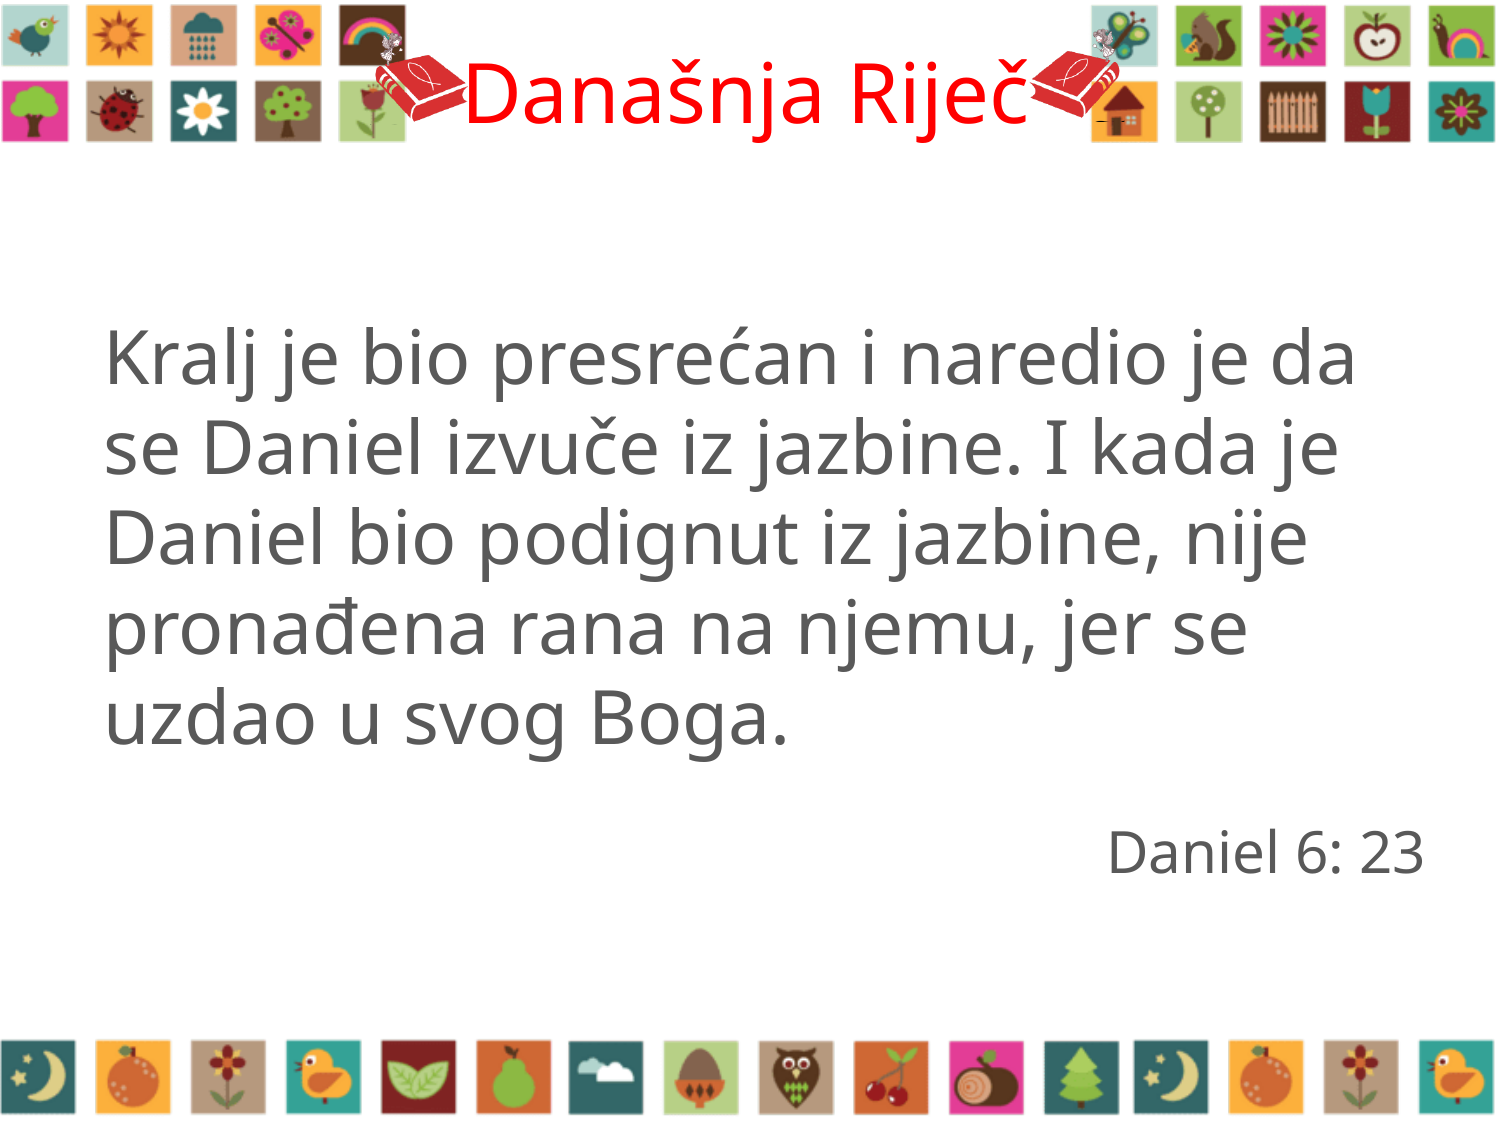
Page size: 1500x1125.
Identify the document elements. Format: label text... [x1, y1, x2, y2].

picture [998, 3, 1500, 150]
picture [0, 3, 501, 150]
text_box Kralj je bio presrećan i naredio je da se Daniel izvuče iz jazbine. I kada je Daniel bio podignut iz jazbine, nije pronađena rana na njemu, jer se uzdao u svog Boga. [88, 302, 1436, 768]
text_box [0, 1028, 1500, 1118]
text_box Današnja Riječ [424, 32, 1078, 148]
text_box Daniel 6: 23 [808, 807, 1441, 893]
